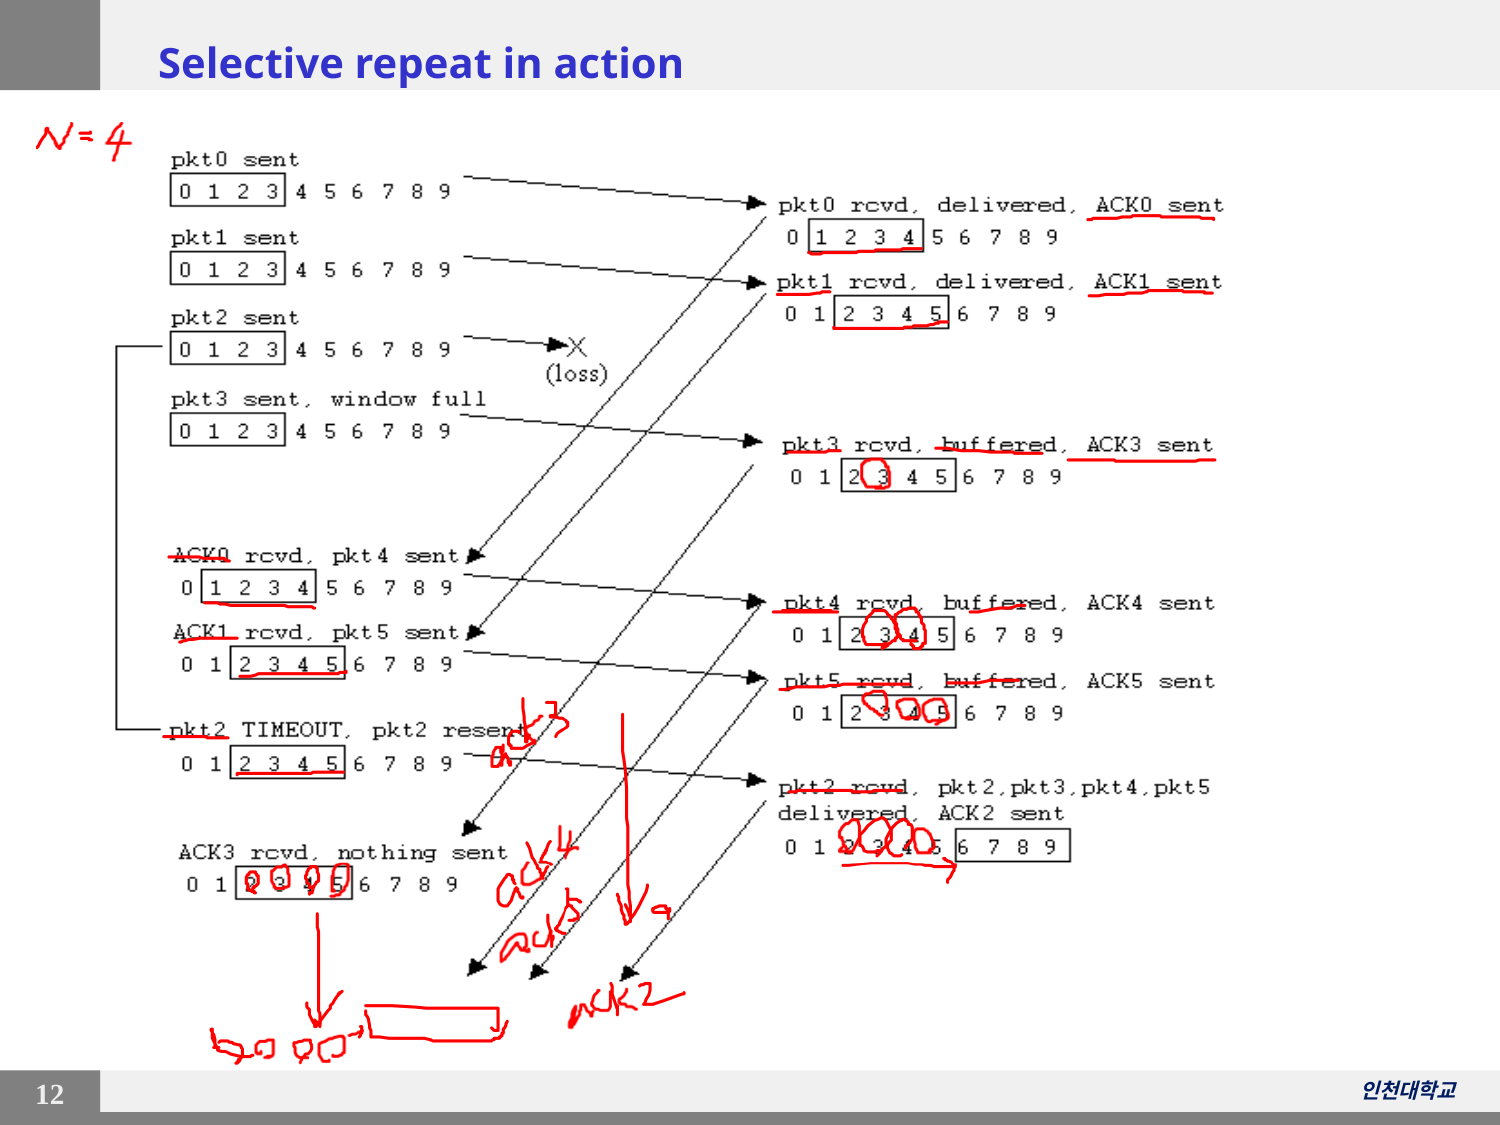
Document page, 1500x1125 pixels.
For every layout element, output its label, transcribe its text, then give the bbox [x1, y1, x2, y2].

picture [36, 122, 1240, 1075]
title Selective repeat in action [142, 28, 1419, 95]
